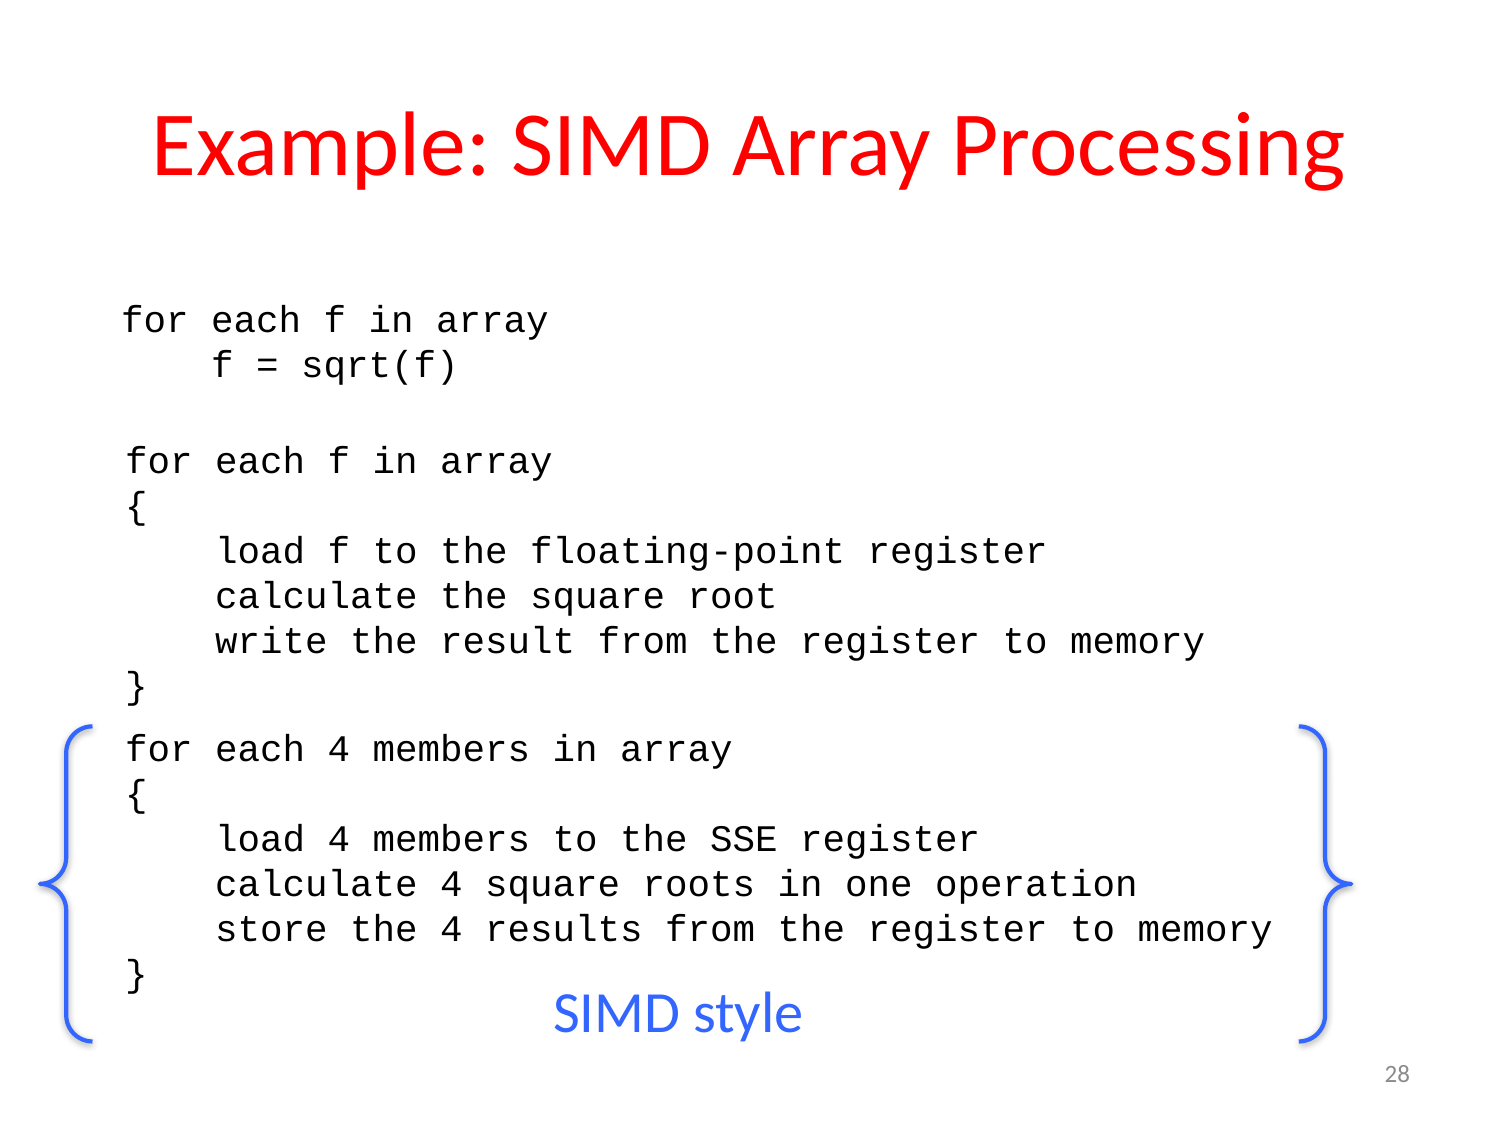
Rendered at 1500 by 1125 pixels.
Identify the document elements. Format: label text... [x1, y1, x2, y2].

text_box for each f in array { load f to the floating-point register calculate the square root write the result from the register to memory } [110, 428, 1220, 715]
title Example: SIMD Array Processing [75, 45, 1425, 233]
text_box for each f in array f = sqrt(f) [106, 287, 564, 393]
slide_number 28 [1074, 1042, 1425, 1103]
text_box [39, 716, 1352, 1053]
